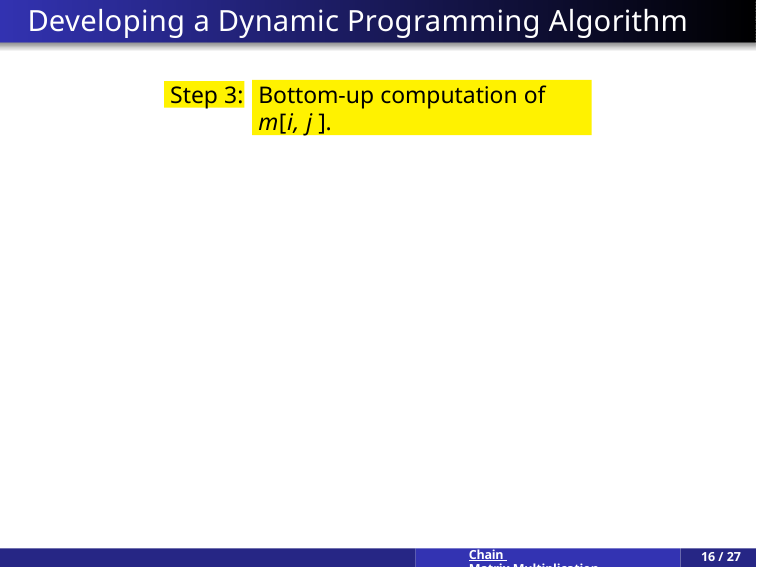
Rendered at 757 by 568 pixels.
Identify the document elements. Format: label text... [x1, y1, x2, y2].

text_box Bottom-up computation of m[i, j ]. [252, 79, 592, 136]
picture [0, 0, 756, 51]
text_box Step 3: [164, 81, 245, 108]
text_box Developing a Dynamic Programming Algorithm [25, 0, 699, 38]
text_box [0, 548, 757, 568]
